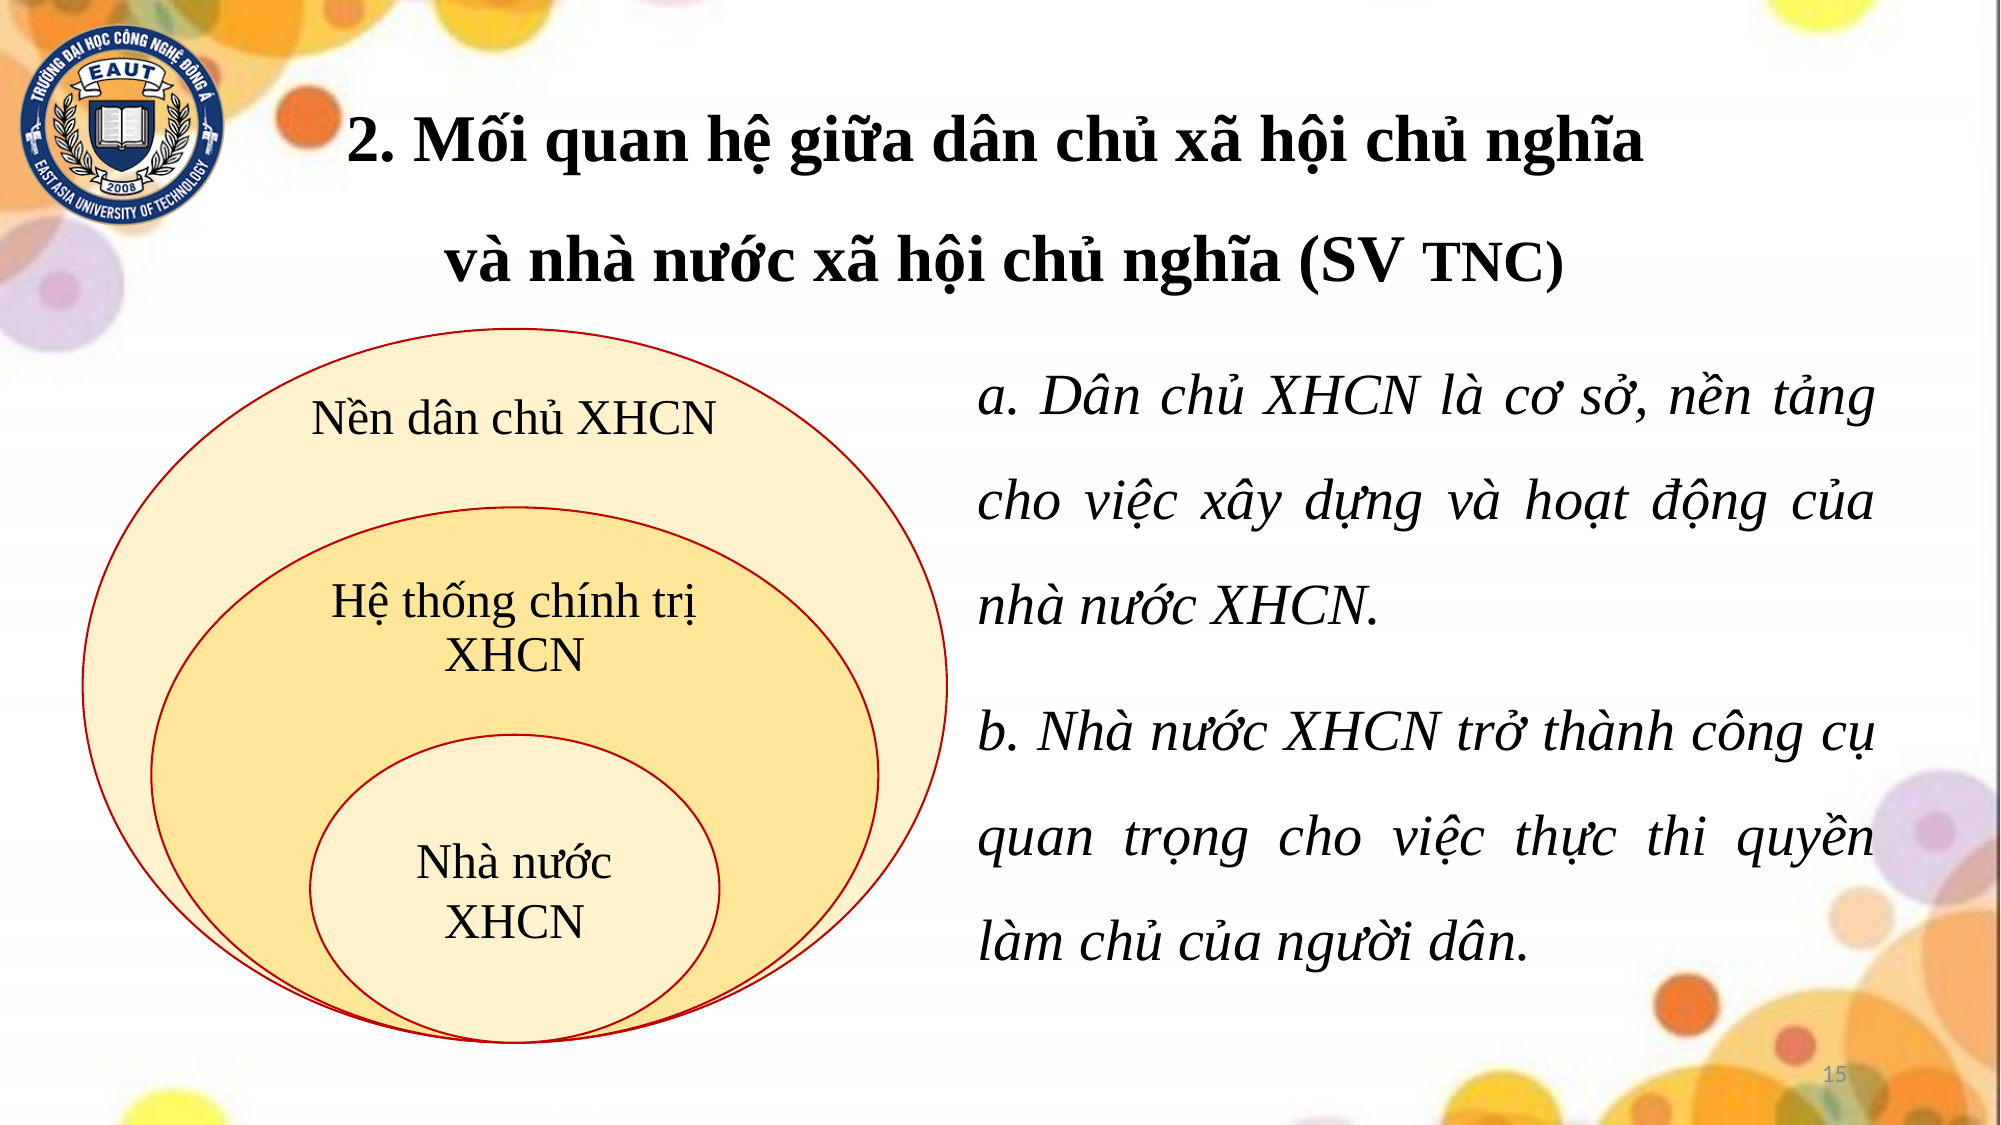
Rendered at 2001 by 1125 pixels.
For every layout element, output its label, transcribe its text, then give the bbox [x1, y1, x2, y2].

list a. Dân chủ XHCN là cơ sở, nền tảng cho việc xây dựng và hoạt động của nhà nước XHCN. b. Nhà nước XHCN trở thành công cụ quan trọng cho việc thực thi quyền làm chủ của người dân. [962, 314, 1892, 1016]
title 2. Mối quan hệ giữa dân chủ xã hội chủ nghĩa và nhà nước xã hội chủ nghĩa (SV TNC) [179, 90, 1830, 329]
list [131, 328, 899, 1043]
slide_number 15 [1412, 1042, 1863, 1103]
picture [0, 0, 2001, 1125]
